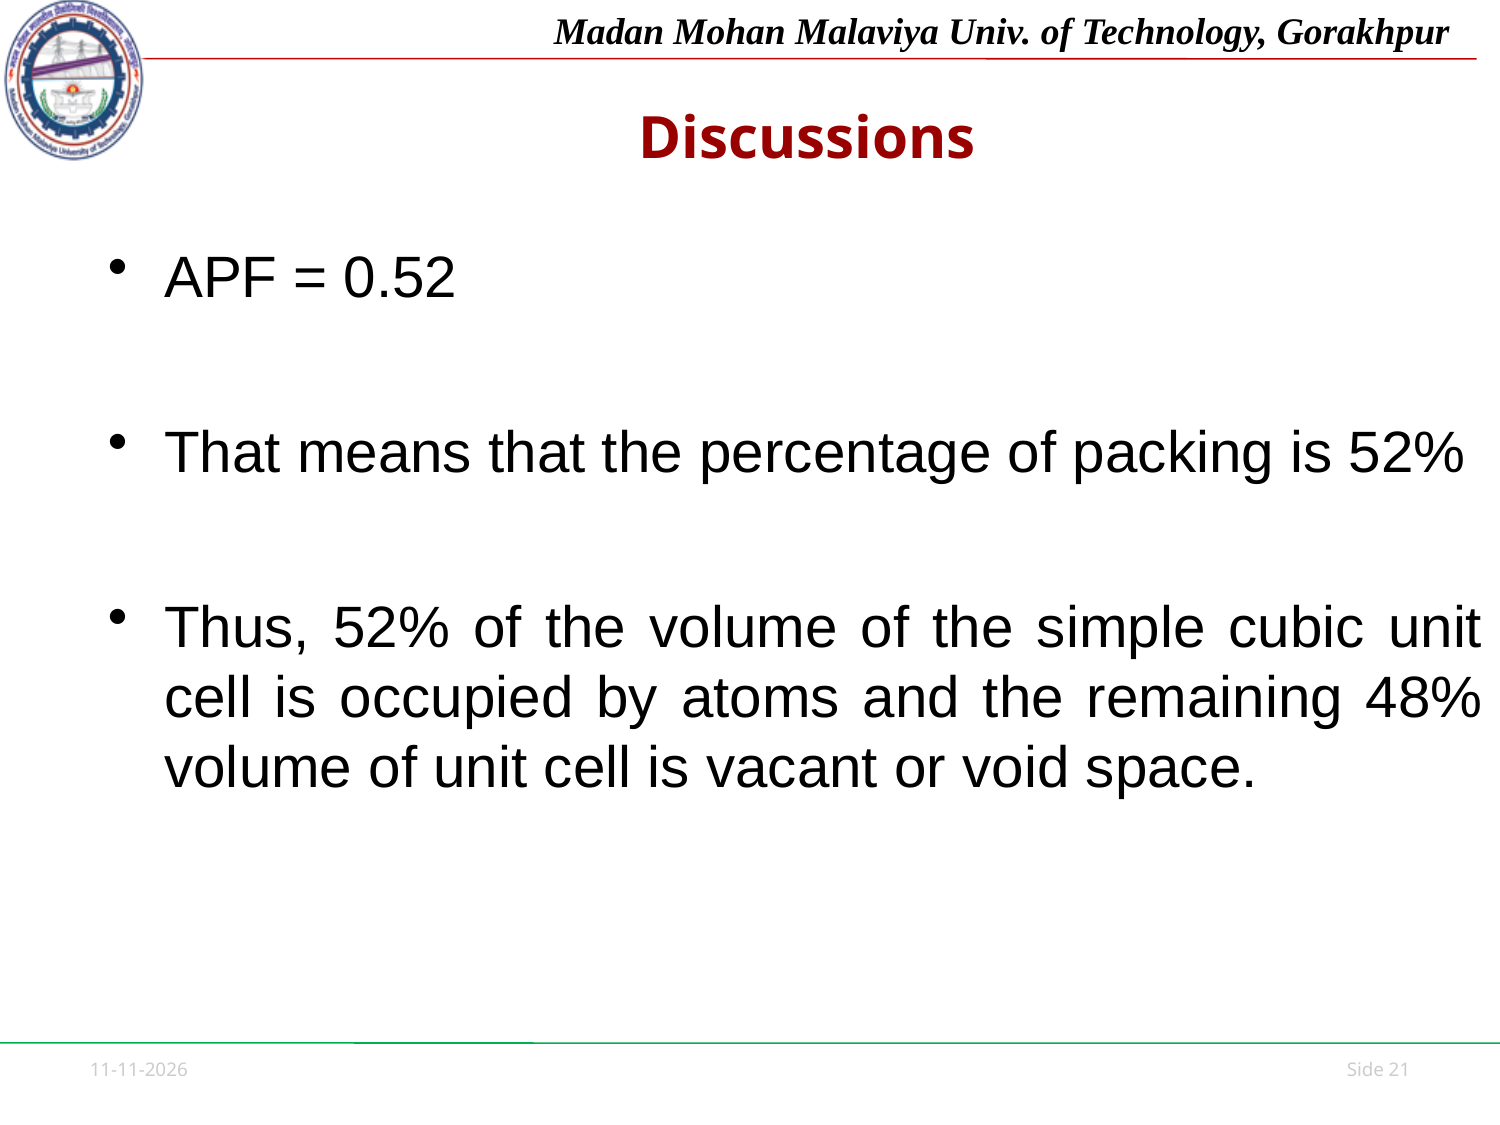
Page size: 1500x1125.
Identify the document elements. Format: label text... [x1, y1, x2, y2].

picture [0, 0, 148, 166]
title Discussions [171, 92, 1459, 206]
list APF = 0.52 That means that the percentage of packing is 52% Thus, 52% of the volume of the simple cubic unit cell is occupied by atoms and the remaining 48% volume of unit cell is vacant or void space. [93, 231, 1499, 835]
